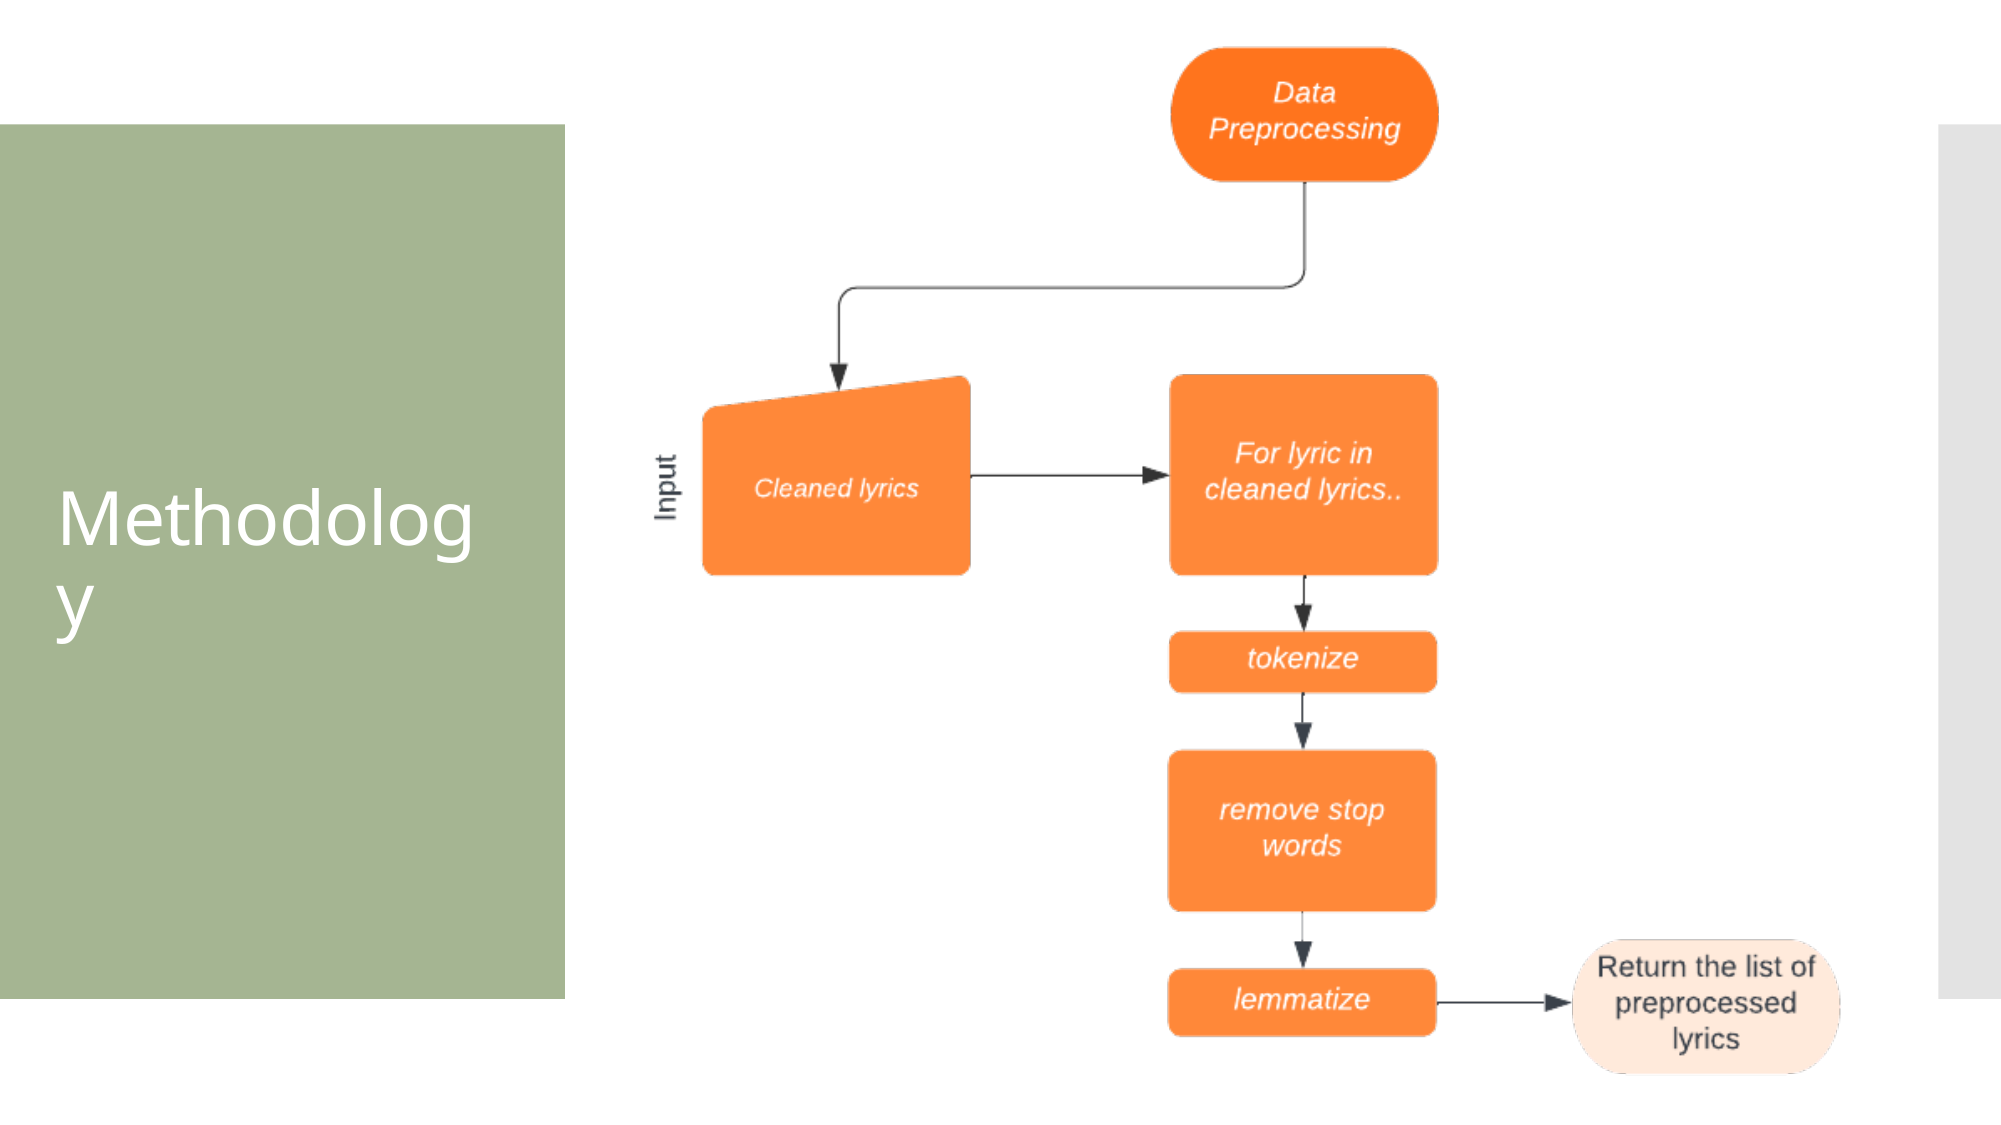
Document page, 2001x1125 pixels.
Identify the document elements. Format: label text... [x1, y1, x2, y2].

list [488, 0, 2000, 1125]
title Methodology [41, 184, 488, 940]
